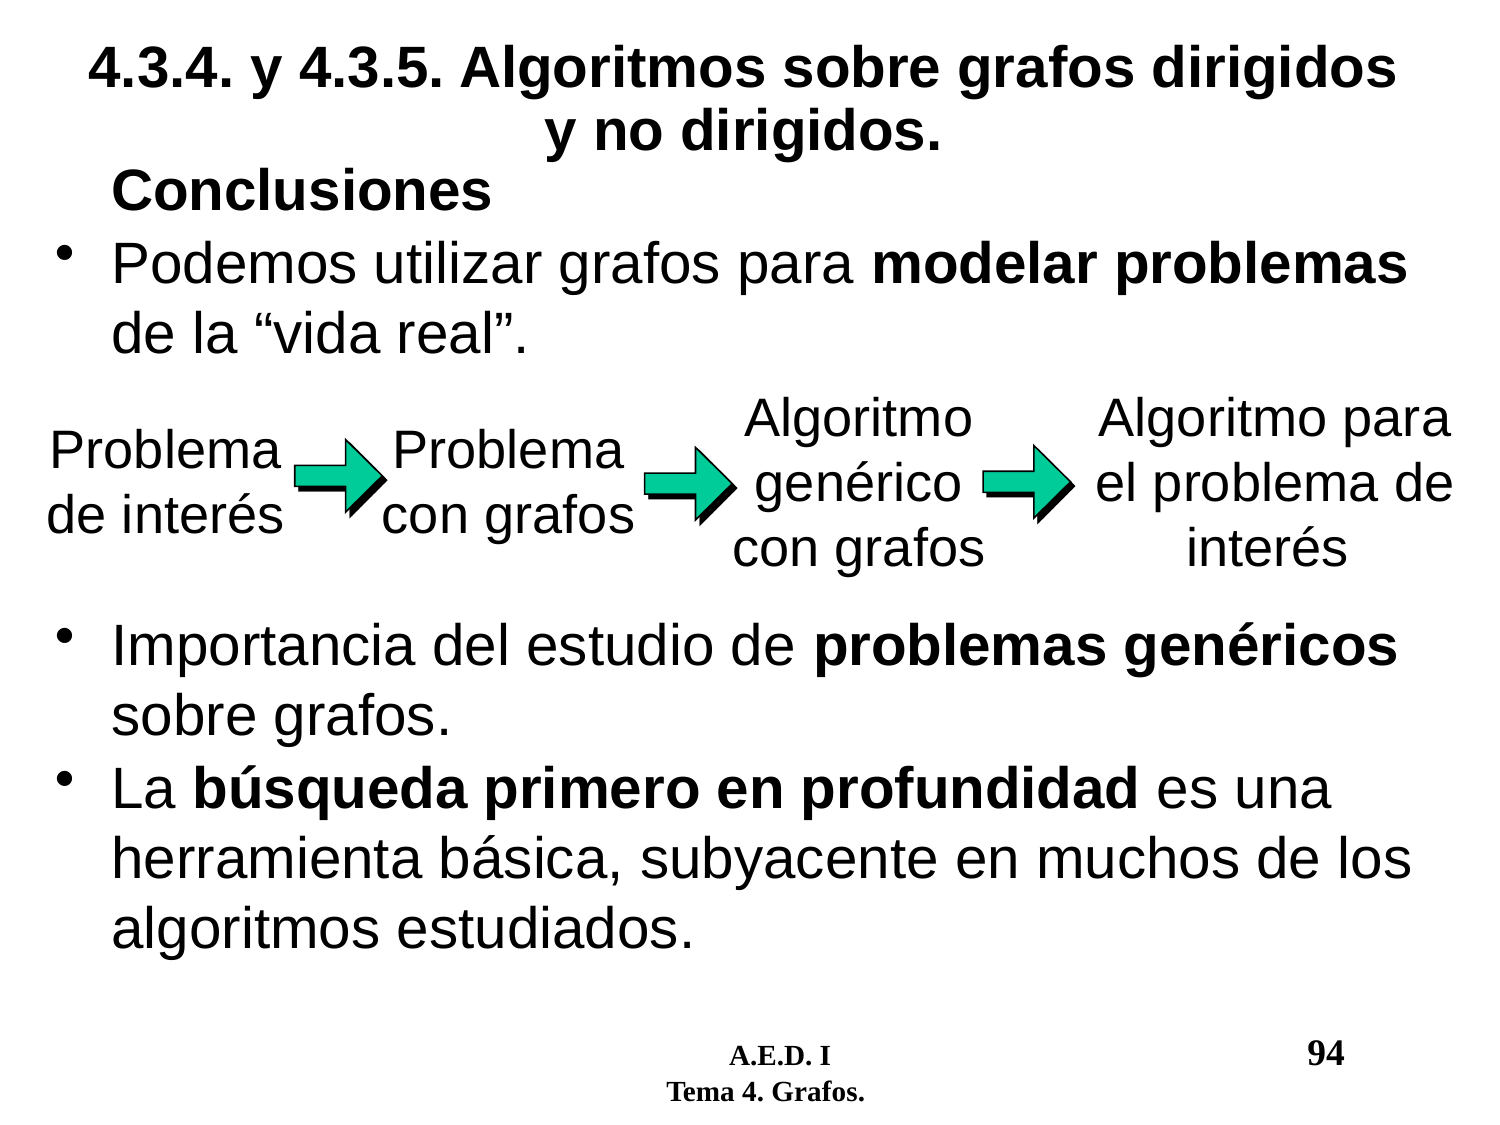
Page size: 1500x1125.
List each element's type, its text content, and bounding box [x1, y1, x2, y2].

list Conclusiones Podemos utilizar grafos para modelar problemas de la “vida real”. Importancia del estudio de problemas genéricos sobre grafos. La búsqueda primero en profundidad es una herramienta básica, subyacente en muchos de los algoritmos estudiados. [40, 144, 1460, 473]
text_box Problema de interés [24, 407, 307, 553]
text_box [294, 439, 383, 513]
text_box Problema con grafos [363, 407, 655, 553]
text_box [644, 447, 733, 520]
text_box Algoritmo para el problema de interés [1063, 374, 1487, 585]
text_box Algoritmo genérico con grafos [710, 375, 1008, 585]
title 4.3.4. y 4.3.5. Algoritmos sobre grafos dirigidos y no dirigidos. [62, 32, 1425, 144]
text_box [983, 445, 1071, 519]
footer A.E.D. I 94 Tema 4. Grafos. [542, 1029, 1412, 1096]
list Conclusiones Podemos utilizar grafos para modelar problemas de la “vida real”. Importancia del estudio de problemas genéricos sobre grafos. La búsqueda primero en profundidad es una herramienta básica, subyacente en muchos de los algoritmos estudiados. [40, 491, 1460, 1029]
